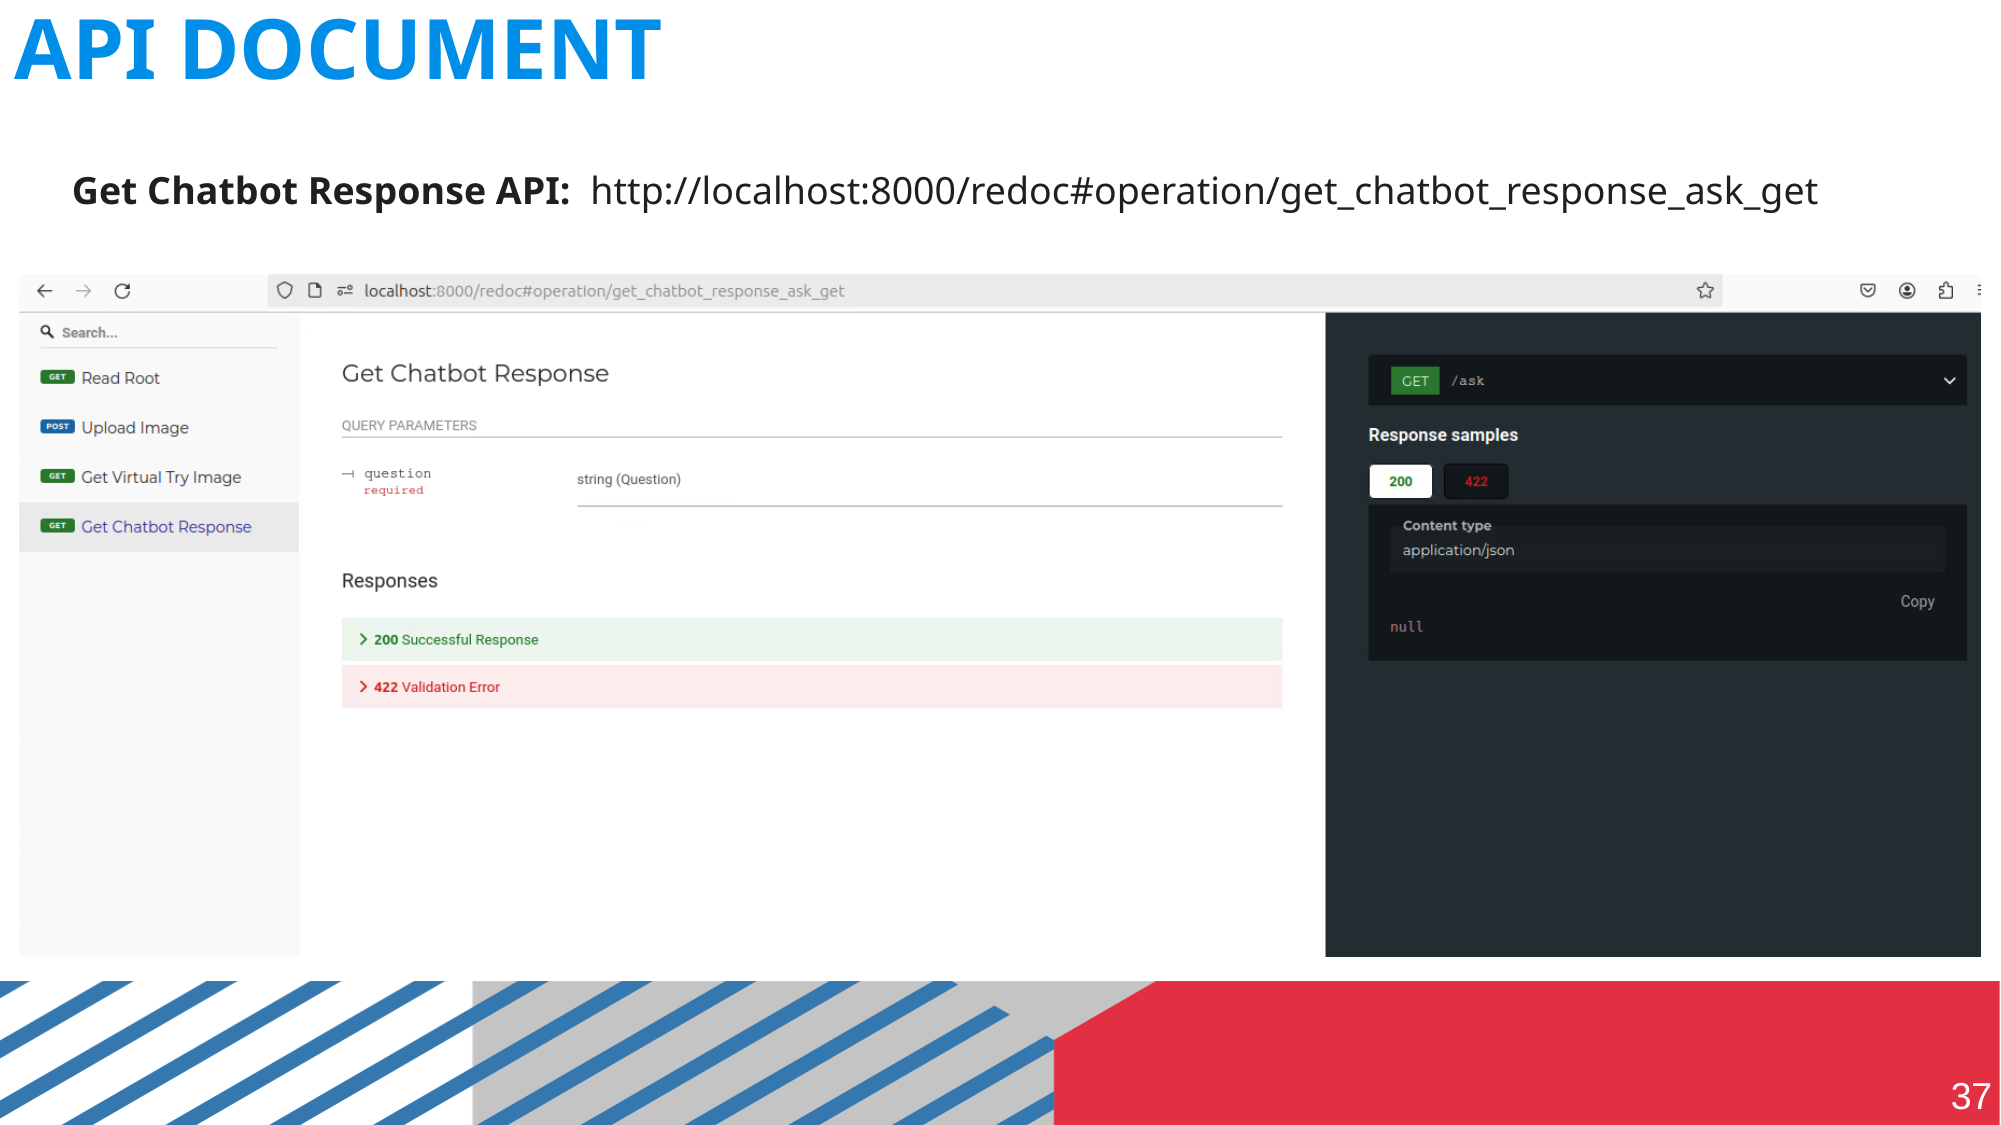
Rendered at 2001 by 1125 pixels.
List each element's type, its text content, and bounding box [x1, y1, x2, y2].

text_box 37 [1925, 1064, 2000, 1125]
text_box API DOCUMENT [0, 0, 1859, 128]
picture [19, 274, 1981, 957]
text_box Get Chatbot Response API: http://localhost:8000/redoc#operation/get_chatbot_response_ask_get [382, 159, 1873, 220]
text_box Get Chatbot Response API: http://localhost:8000/redoc#operation/get_chatbot_response_ask_get [57, 159, 291, 220]
picture [291, 159, 382, 225]
picture [0, 981, 2000, 1125]
